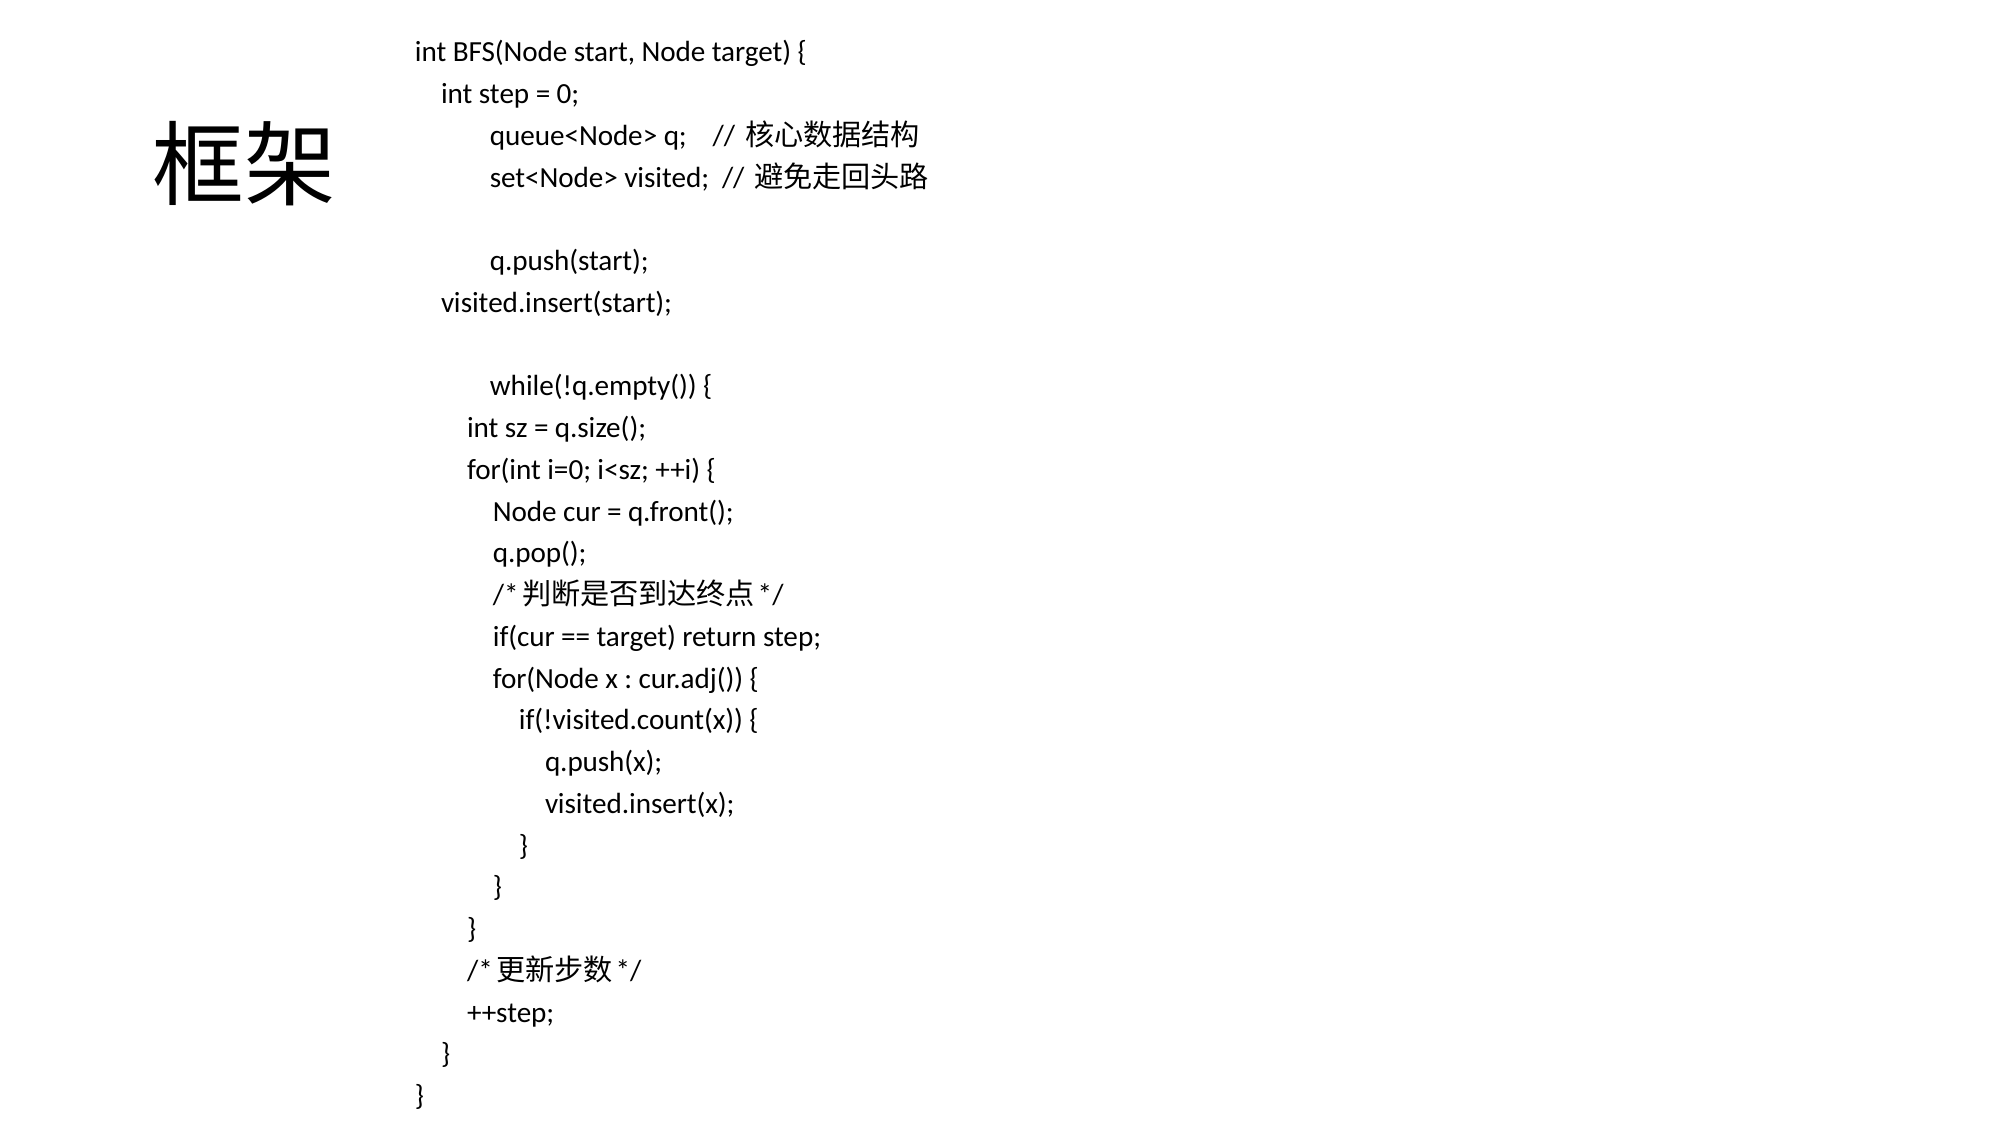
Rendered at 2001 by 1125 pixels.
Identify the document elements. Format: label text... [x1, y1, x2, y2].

title 框架 [137, 59, 399, 278]
list int BFS(Node start, Node target) { int step = 0; queue<Node> q; // 核心数据结构 set<Node> visited; // 避免走回头路 q.push(start); visited.insert(start); while(!q.empty()) { int sz = q.size(); for(int i=0; i<sz; ++i) { Node cur = q.front(); q.pop(); /*判断是否到达终点*/ if(cur == target) return step; for(Node x : cur.adj()) { if(!visited.count(x)) { q.push(x); visited.insert(x); } } } /*更新步数*/ ++step; } } [399, 29, 1923, 1125]
